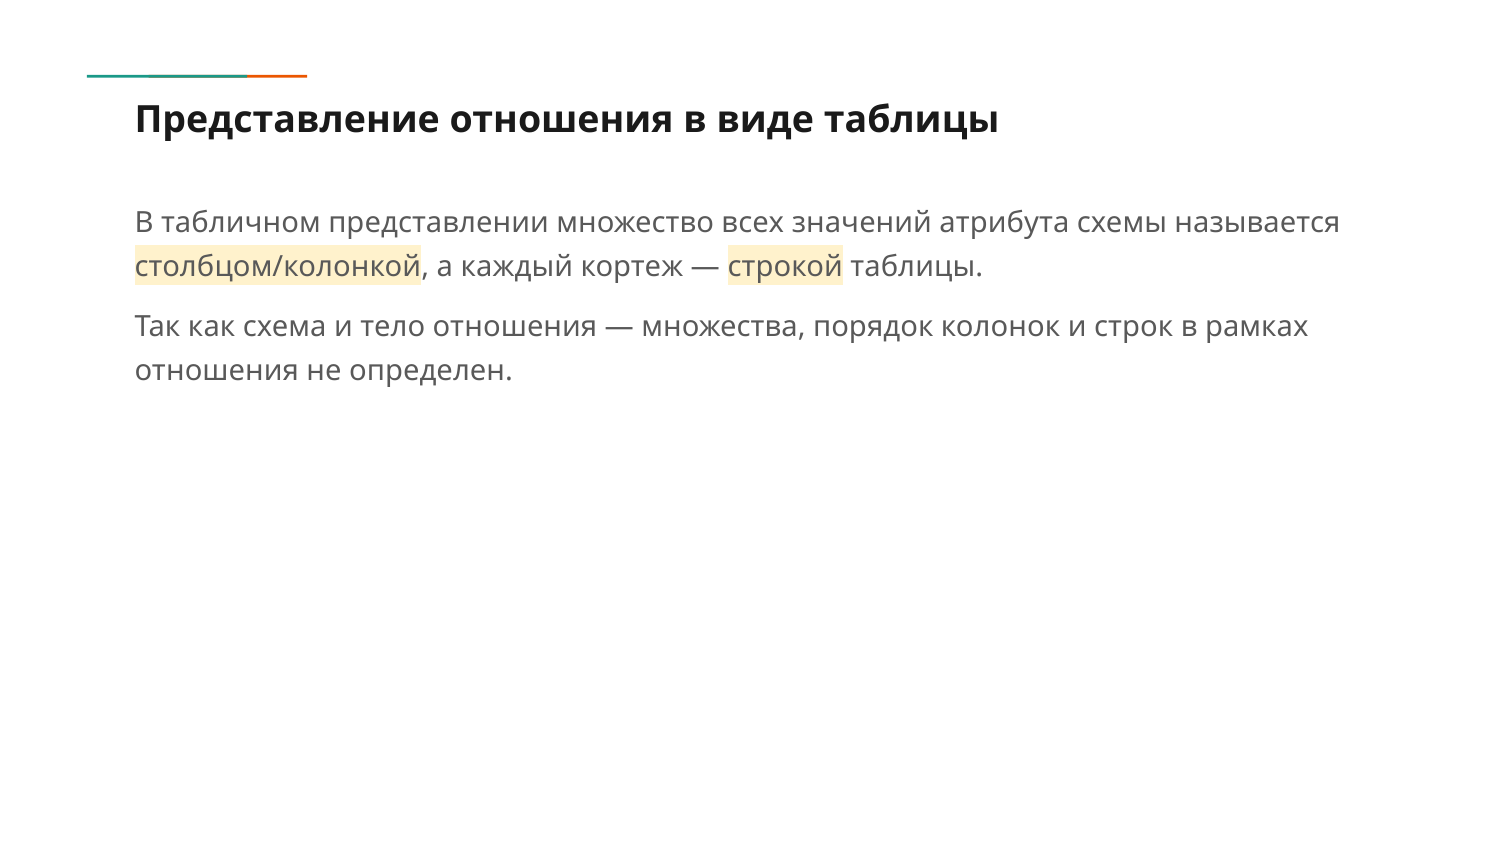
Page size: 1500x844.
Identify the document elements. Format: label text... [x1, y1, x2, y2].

list В табличном представлении множество всех значений атрибута схемы называется столбцом/колонкой, а каждый кортеж — строкой таблицы. Так как схема и тело отношения — множества, порядок колонок и строк в рамках отношения не определен. [119, 180, 1381, 780]
title Представление отношения в виде таблицы [119, 80, 1381, 155]
